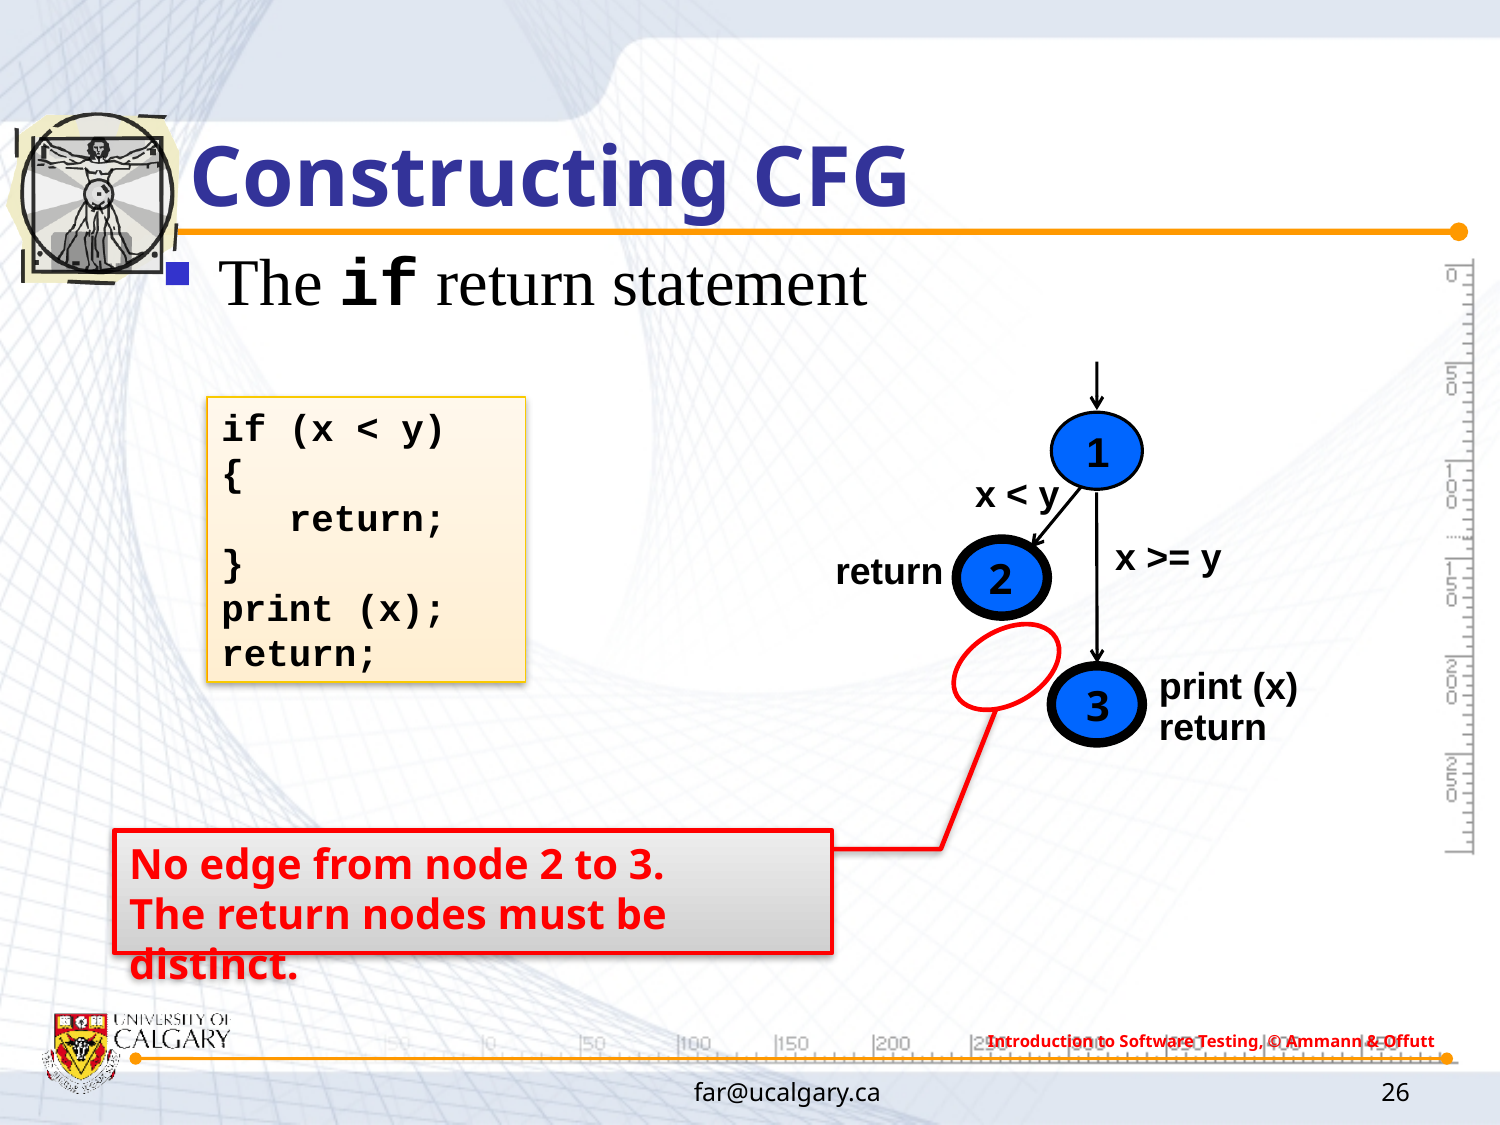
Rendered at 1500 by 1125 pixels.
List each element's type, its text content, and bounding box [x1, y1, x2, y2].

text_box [114, 630, 1064, 954]
slide_number 26 [1112, 1058, 1426, 1118]
footer far@ucalgary.ca [549, 1051, 1026, 1118]
text_box Introduction to Software Testing, © Ammann & Offutt [973, 1023, 1483, 1058]
list The if return statement [147, 231, 1461, 342]
text_box if (x < y) { return; } print (x); return; [206, 396, 526, 628]
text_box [787, 361, 1316, 758]
picture [0, 0, 1500, 1125]
title Constructing CFG [174, 42, 1468, 231]
